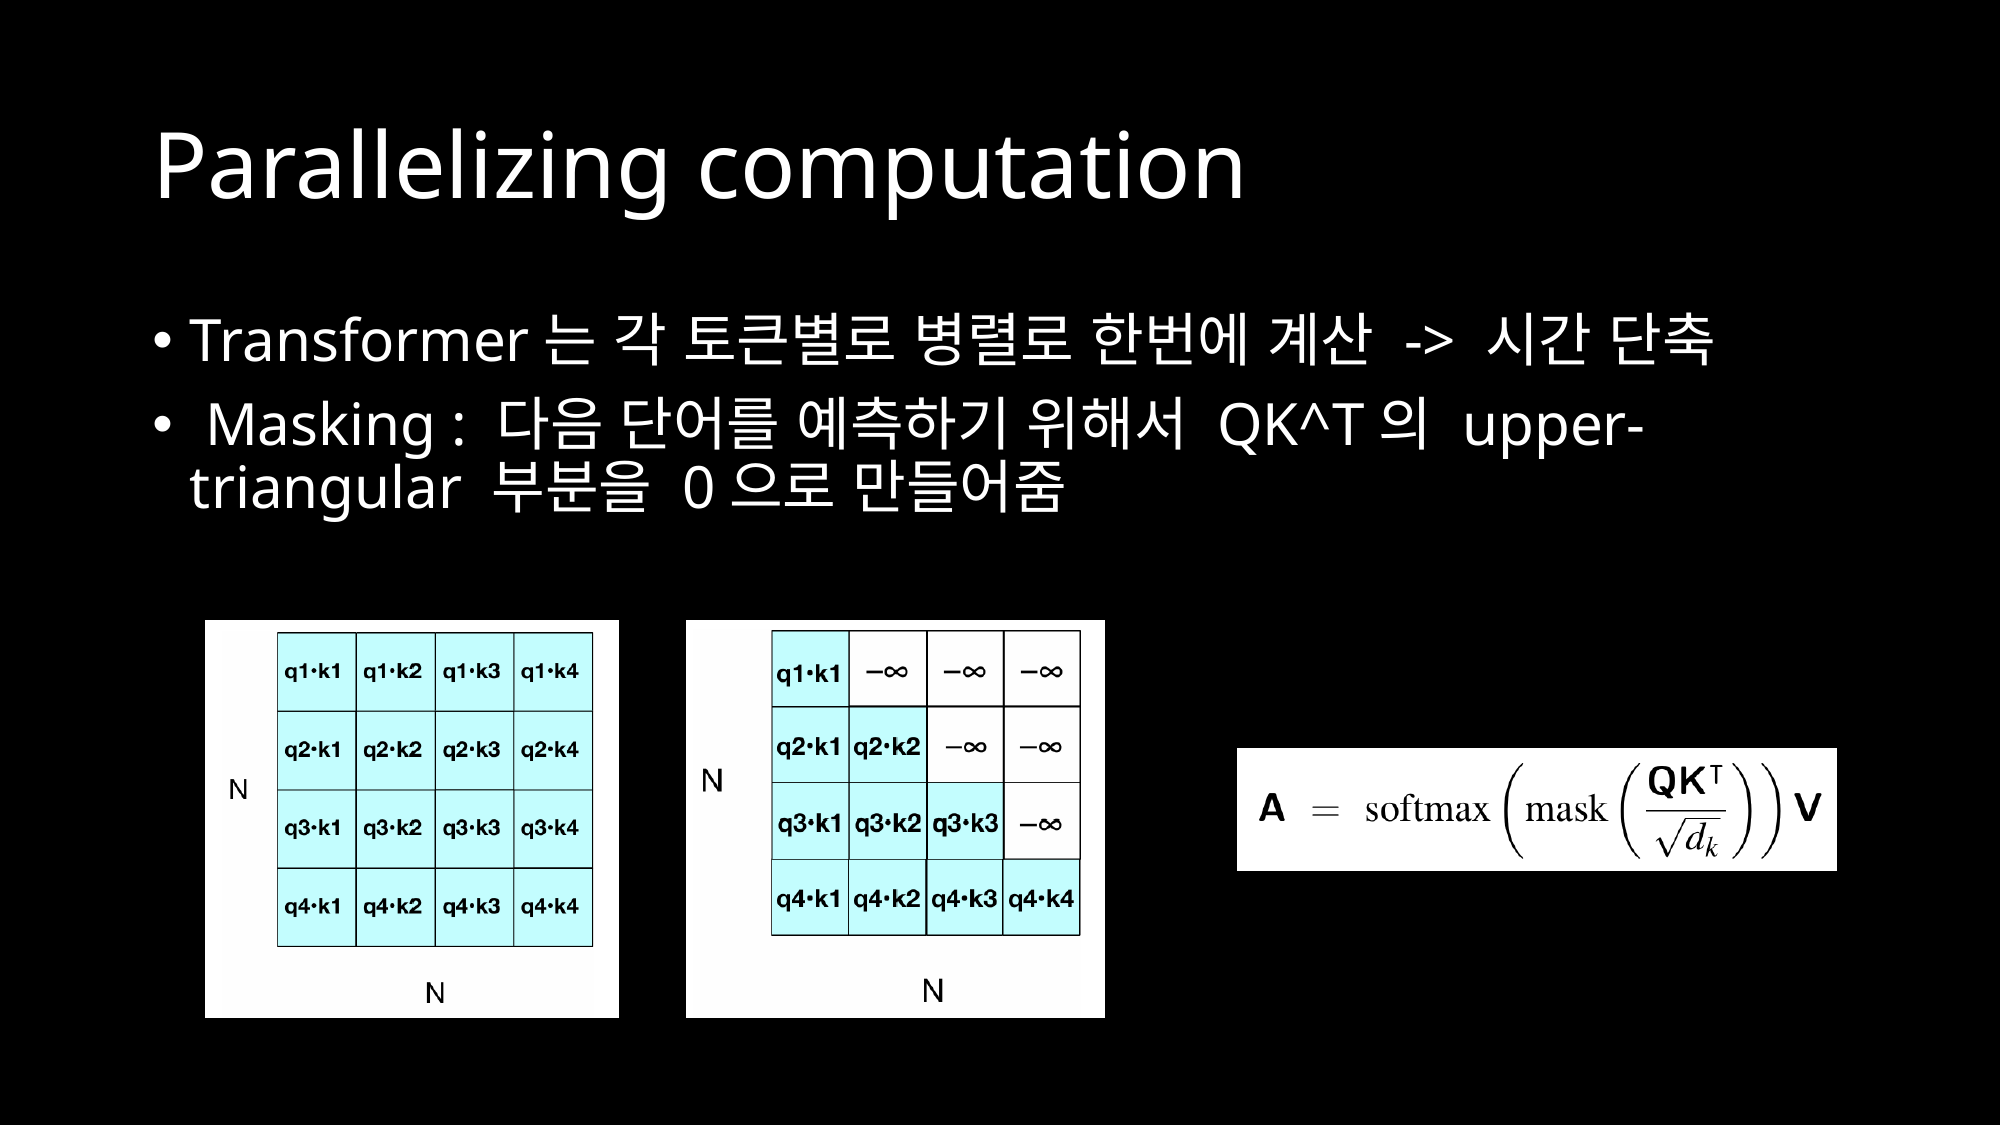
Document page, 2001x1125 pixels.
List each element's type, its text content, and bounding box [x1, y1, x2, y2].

title Parallelizing computation [137, 59, 1863, 278]
picture [685, 619, 1106, 1018]
picture [1237, 747, 1837, 871]
list Transformer는 각 토큰별로 병렬로 한번에 계산 -> 시간 단축 Masking : 다음 단어를 예측하기 위해서 QK^T의 upper-triangular 부분을 0으로 만들어줌 [137, 303, 1863, 1018]
picture [205, 619, 619, 1018]
